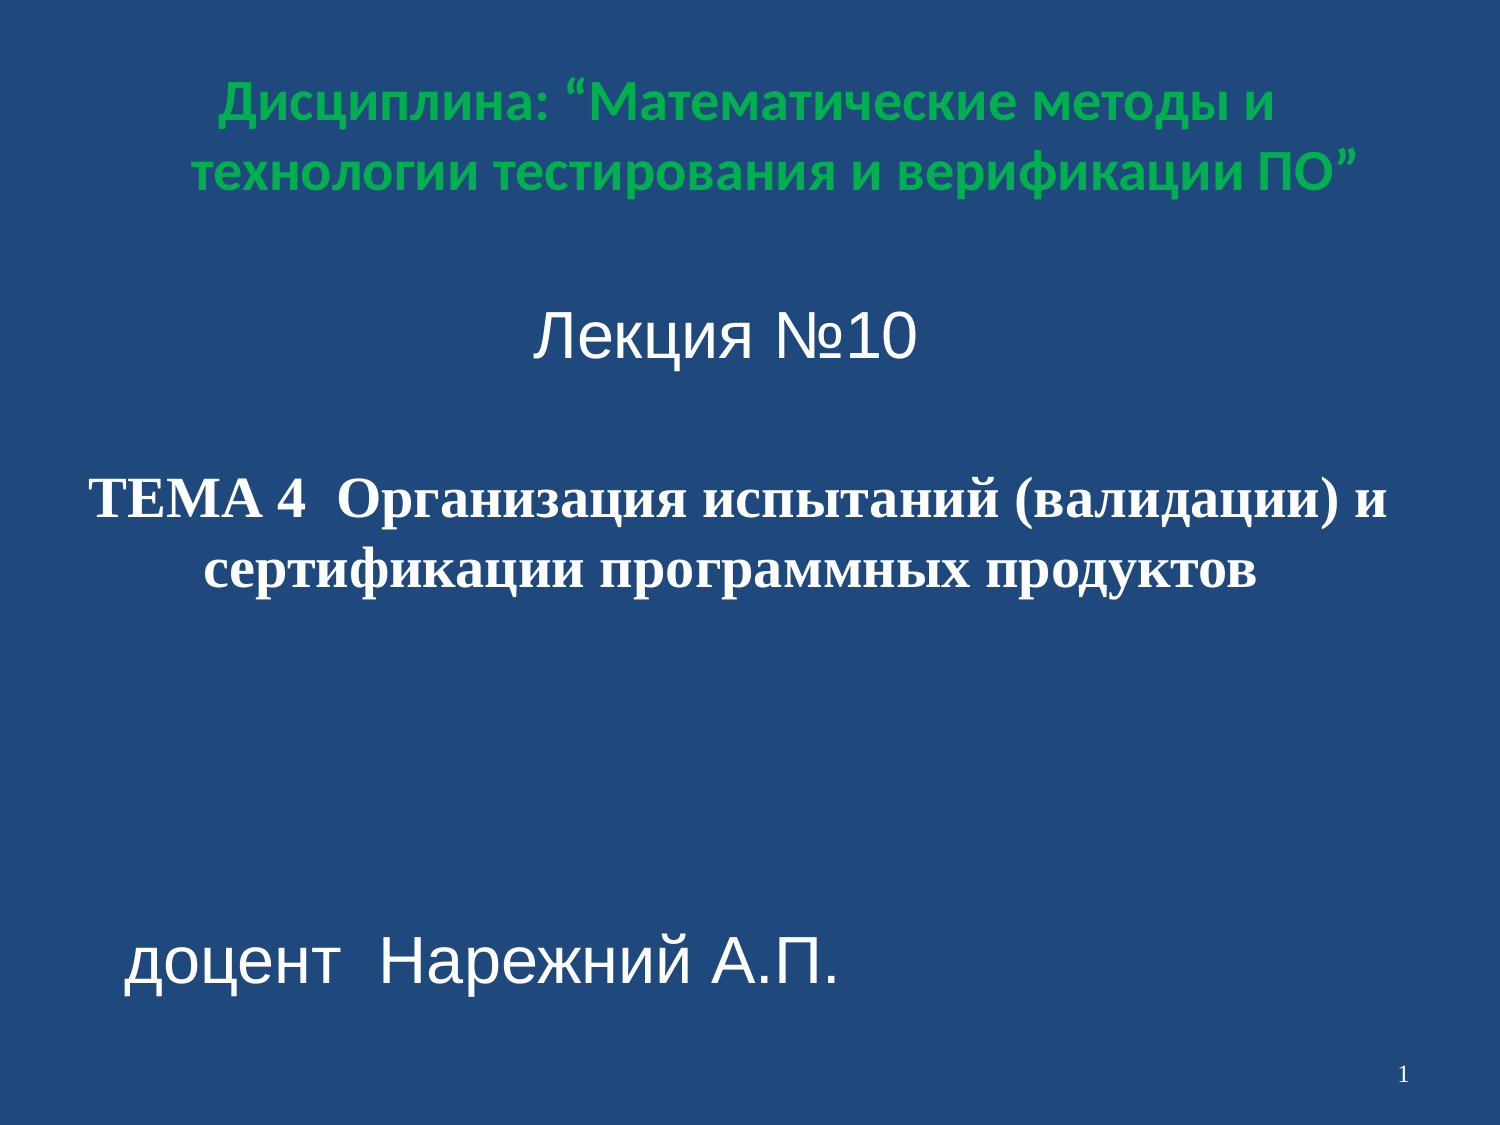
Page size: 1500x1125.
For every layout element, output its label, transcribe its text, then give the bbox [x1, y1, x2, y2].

text_box Лекция №10 [283, 284, 1170, 380]
text_box Дисциплина: “Математические методы и технологии тестирования и верификации ПО” [109, 54, 1386, 161]
text_box доцент Нарежний А.П. [109, 909, 996, 1005]
slide_number 1 [1074, 1042, 1425, 1103]
text_box ТЕМА 4 Организация испытаний (валидации) и сертификации программных продуктов [53, 361, 1424, 652]
